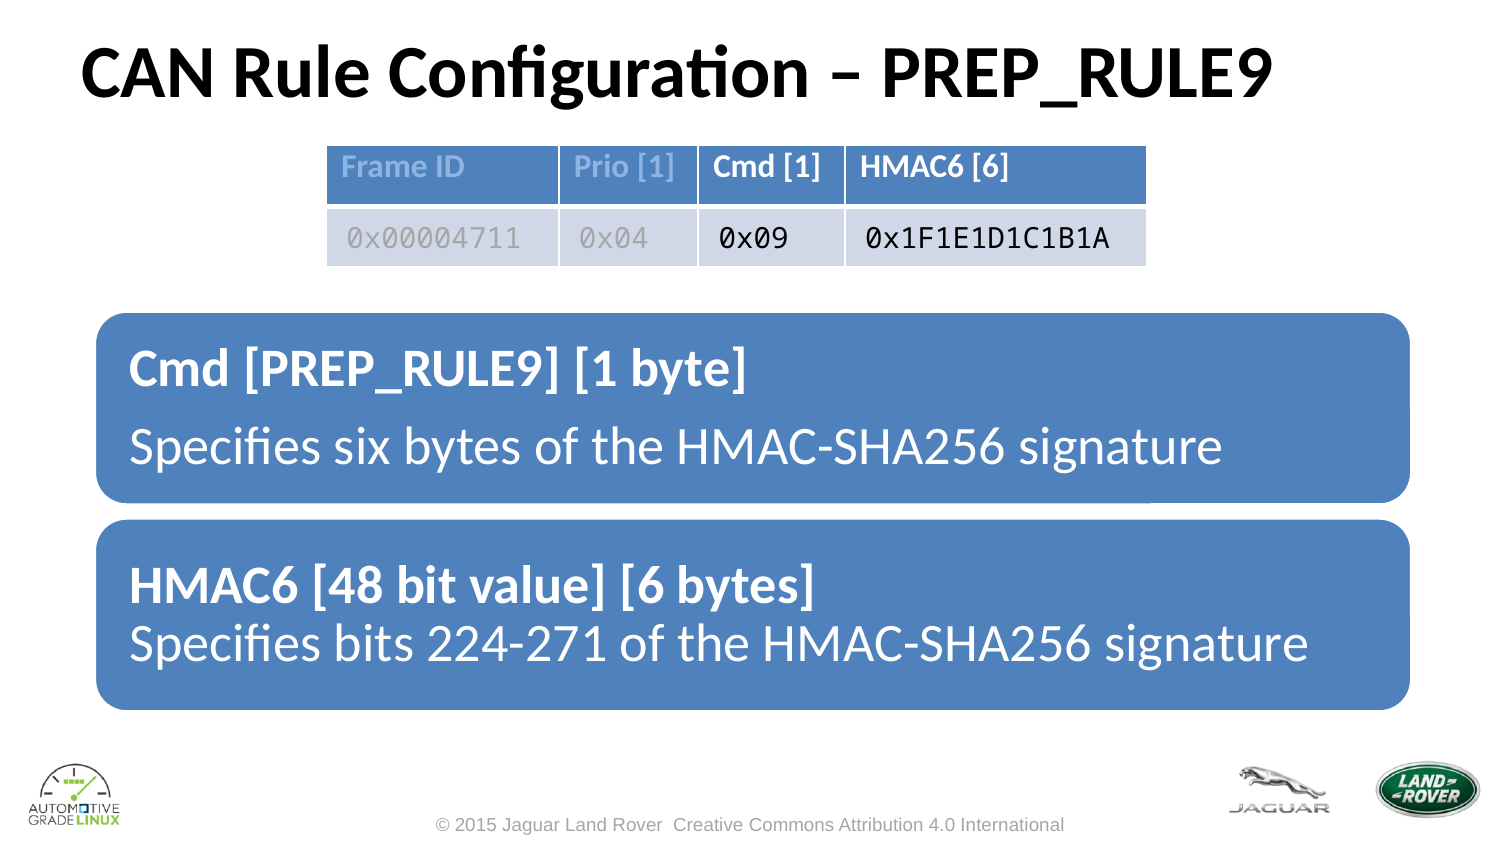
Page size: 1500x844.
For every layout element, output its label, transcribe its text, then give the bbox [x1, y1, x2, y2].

table_header HMAC6 [6] [846, 146, 1146, 204]
table_header Frame ID [327, 146, 558, 204]
table_cell 0x04 [560, 209, 697, 266]
picture [27, 763, 120, 825]
table_cell 0x00004711 [327, 209, 558, 266]
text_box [93, 308, 1413, 715]
table_header Prio [1] [560, 146, 697, 204]
table_cell 0x1F1E1D1C1B1A [846, 209, 1146, 266]
table_cell 0x09 [699, 209, 844, 266]
picture [1195, 760, 1488, 820]
table_header Cmd [1] [699, 146, 844, 204]
text_box CAN Rule Configuration – PREP_RULE9 [81, 12, 1393, 131]
